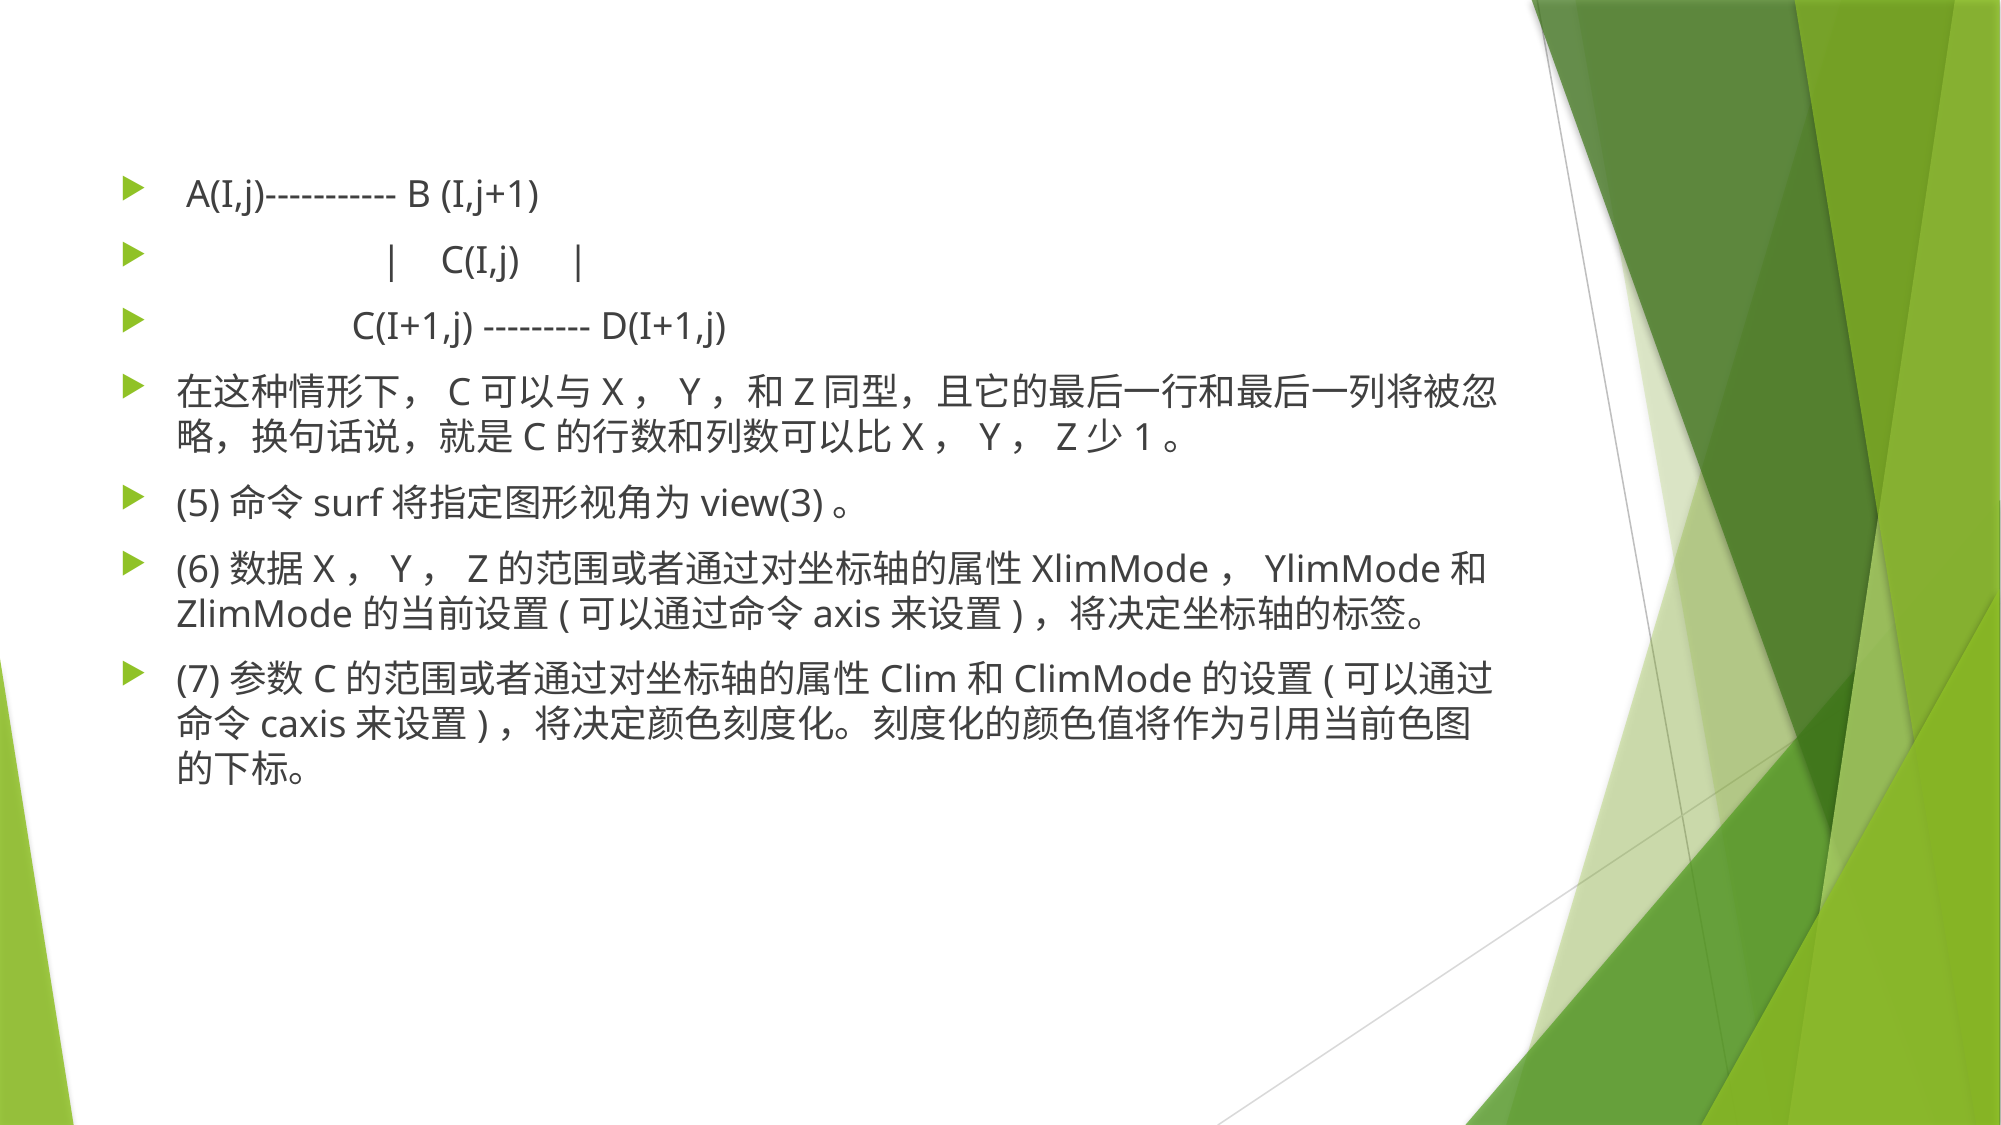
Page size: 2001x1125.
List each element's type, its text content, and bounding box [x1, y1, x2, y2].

list A(I,j)----------- B (I,j+1) | C(I,j) | C(I+1,j) --------- D(I+1,j) 在这种情形下，C可以与X，Y，和Z同型，且它的最后一行和最后一列将被忽略，换句话说，就是C的行数和列数可以比X，Y，Z少1。 (5)命令surf将指定图形视角为view(3)。 (6)数据X，Y，Z的范围或者通过对坐标轴的属性XlimMode，YlimMode和ZlimMode的当前设置(可以通过命令axis来设置)，将决定坐标轴的标签。 (7)参数C的范围或者通过对坐标轴的属性Clim和ClimMode的设置(可以通过命令caxis来设置)，将决定颜色刻度化。刻度化的颜色值将作为引用当前色图的下标。 [104, 162, 1516, 800]
